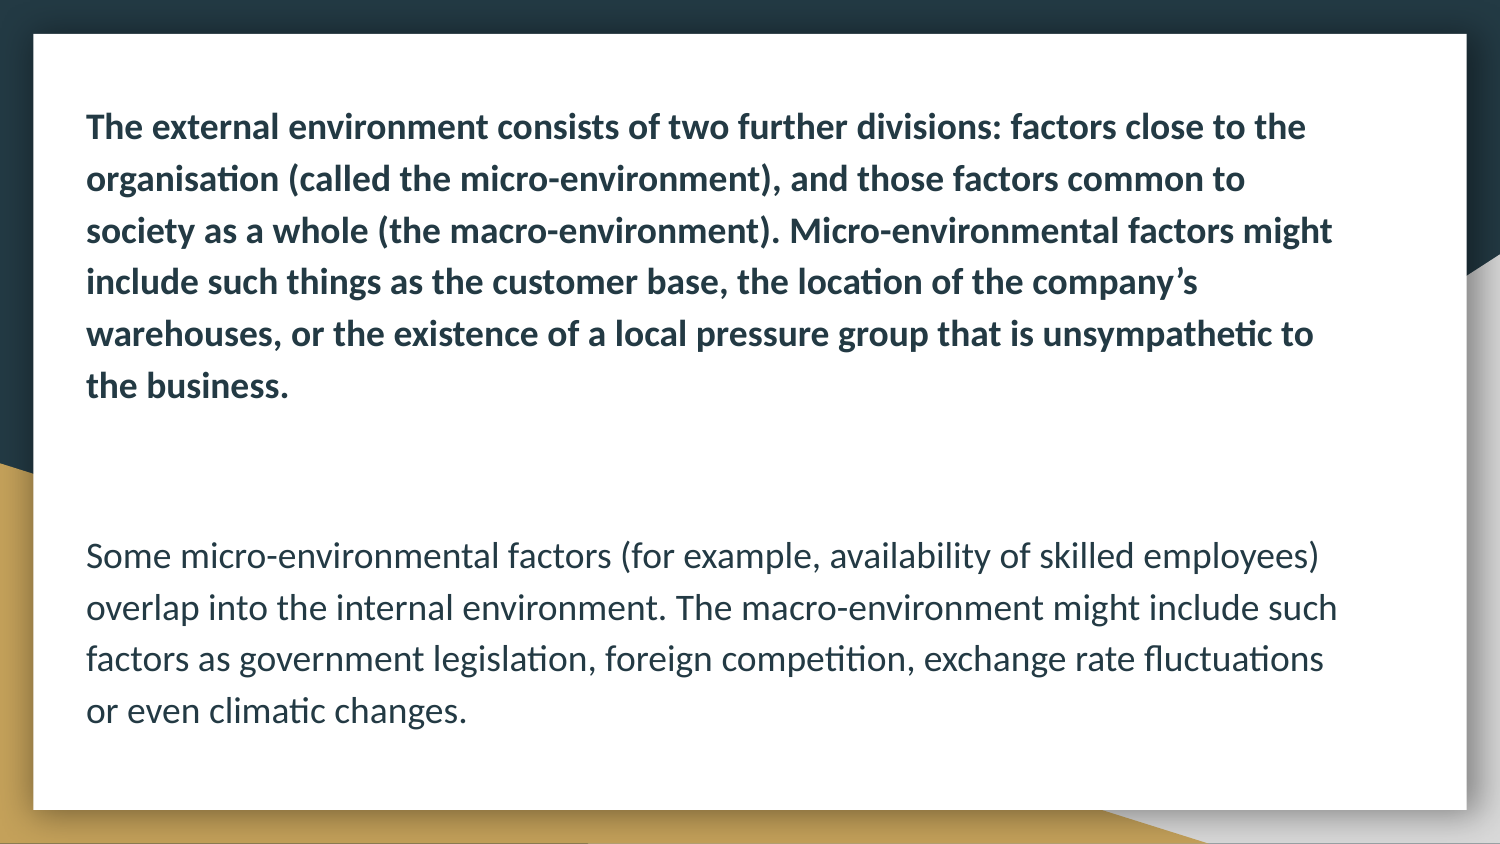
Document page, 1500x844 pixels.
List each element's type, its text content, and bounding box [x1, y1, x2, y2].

list The external environment consists of two further divisions: factors close to the organisation (called the micro-environment), and those factors common to society as a whole (the macro-environment). Micro-environmental factors might include such things as the customer base, the location of the company’s warehouses, or the existence of a local pressure group that is unsympathetic to the business. Some micro-environmental factors (for example, availability of skilled employees) overlap into the internal environment. The macro-environment might include such factors as government legislation, foreign competition, exchange rate fluctuations or even climatic changes. [71, 80, 1366, 792]
